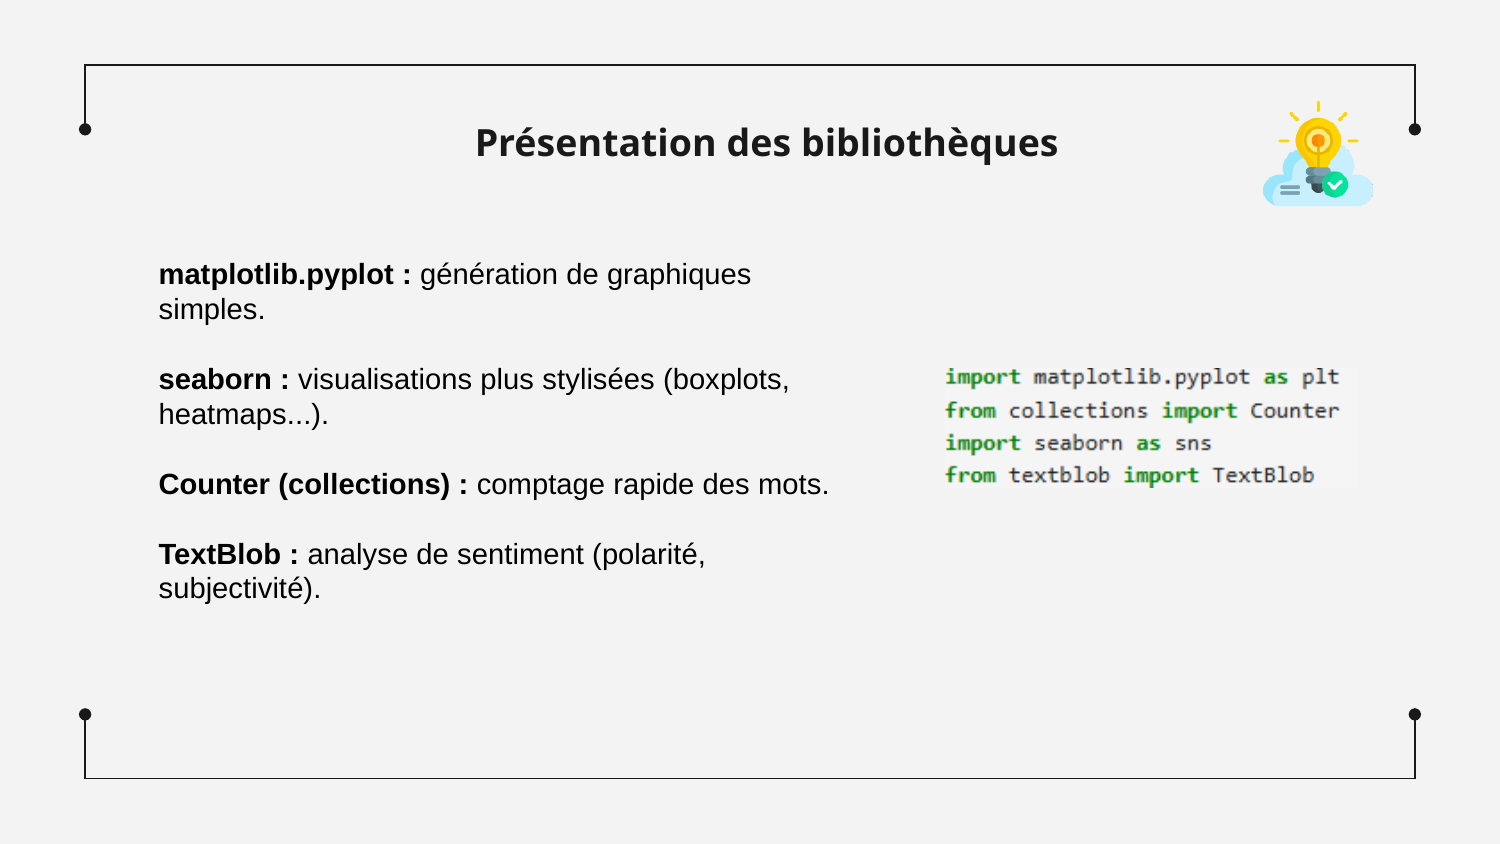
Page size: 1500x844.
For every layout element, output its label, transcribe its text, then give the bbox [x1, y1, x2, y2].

picture [1263, 97, 1374, 208]
title Présentation des bibliothèques [226, 103, 1319, 243]
picture [945, 368, 1357, 488]
text_box matplotlib.pyplot : génération de graphiques simples. seaborn : visualisations plus stylisées (boxplots, heatmaps...). Counter (collections) : comptage rapide des mots. TextBlob : analyse de sentiment (polarité, subjectivité). [143, 247, 868, 648]
